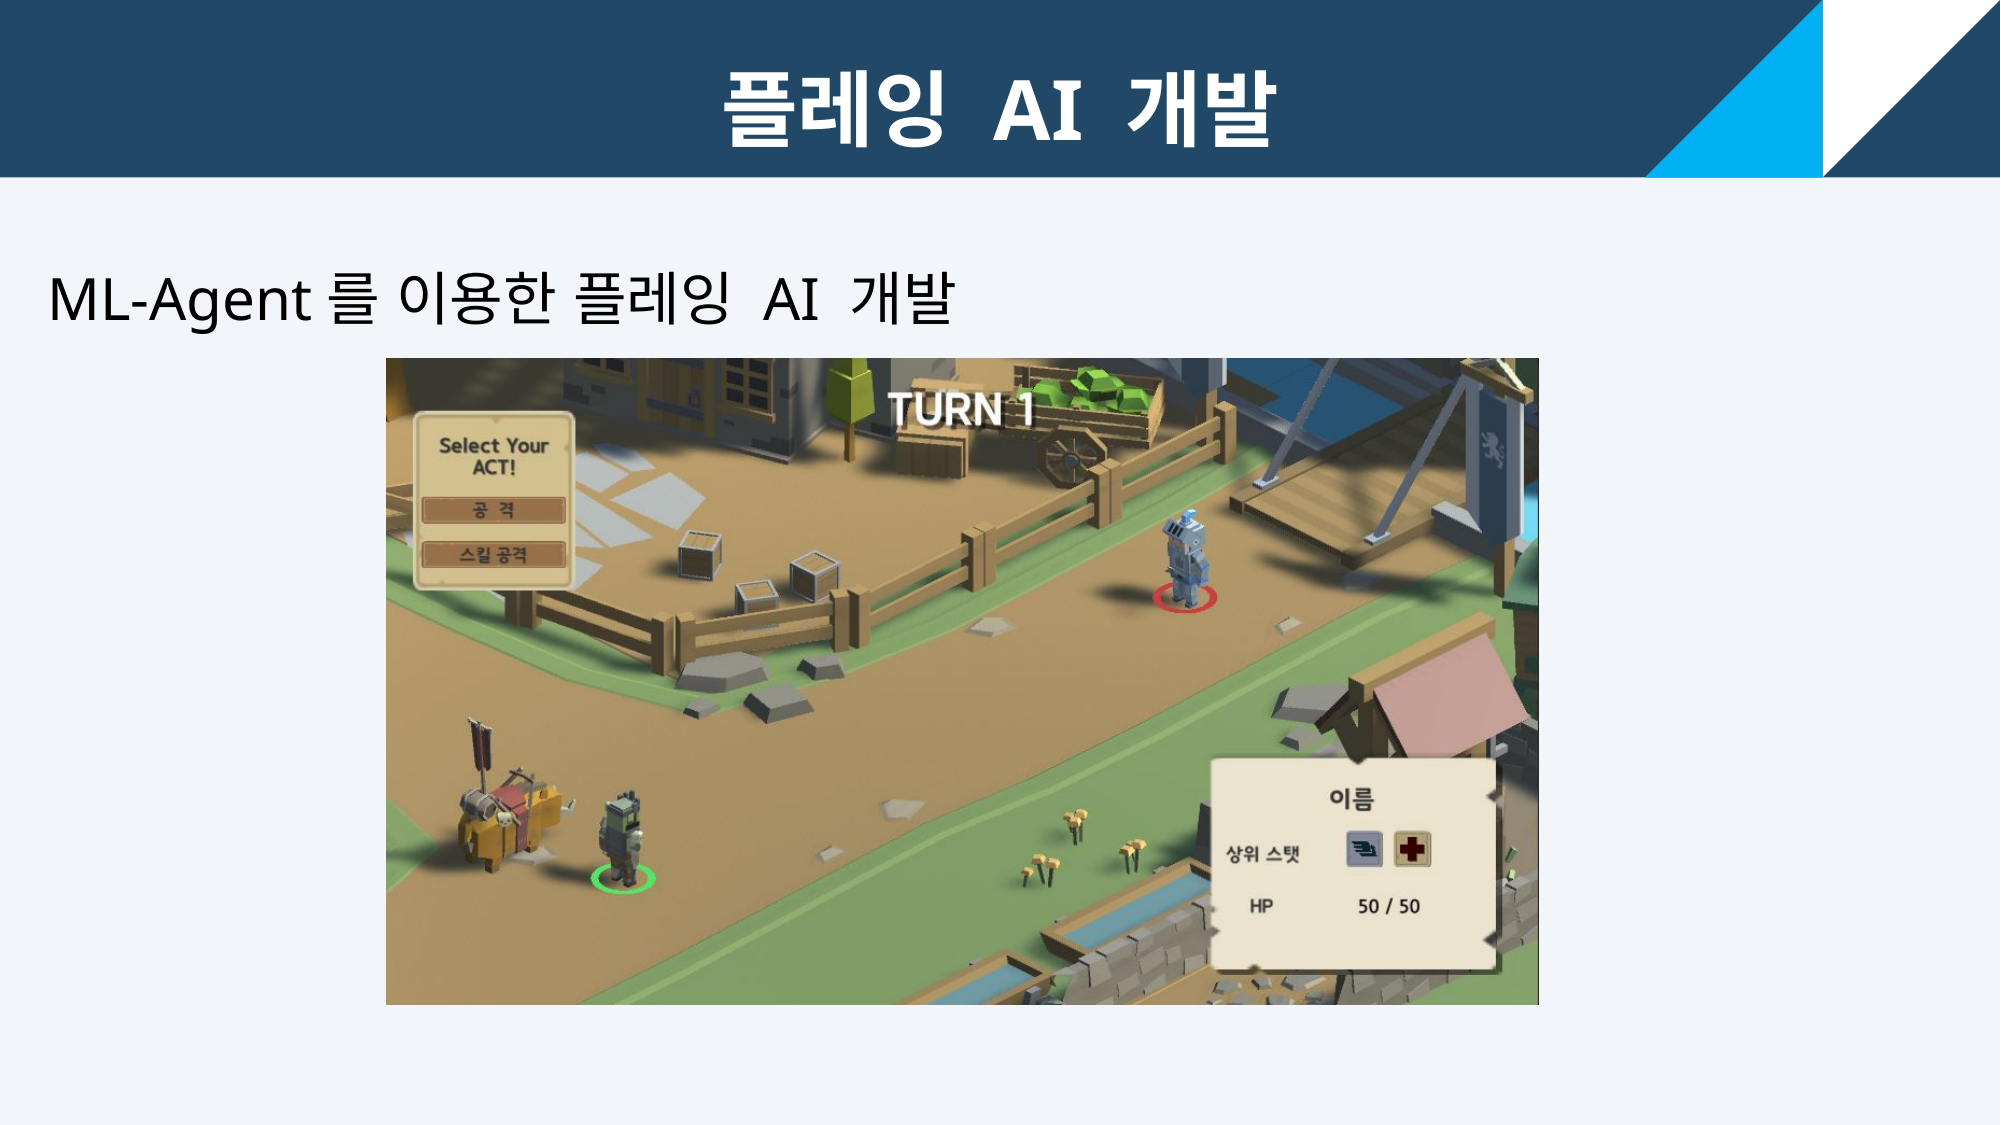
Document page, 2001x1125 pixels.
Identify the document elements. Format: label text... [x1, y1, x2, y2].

list ML-Agent를 이용한 플레잉 AI 개발 [32, 219, 1960, 1093]
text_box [0, 0, 2000, 178]
picture [386, 358, 1539, 1005]
